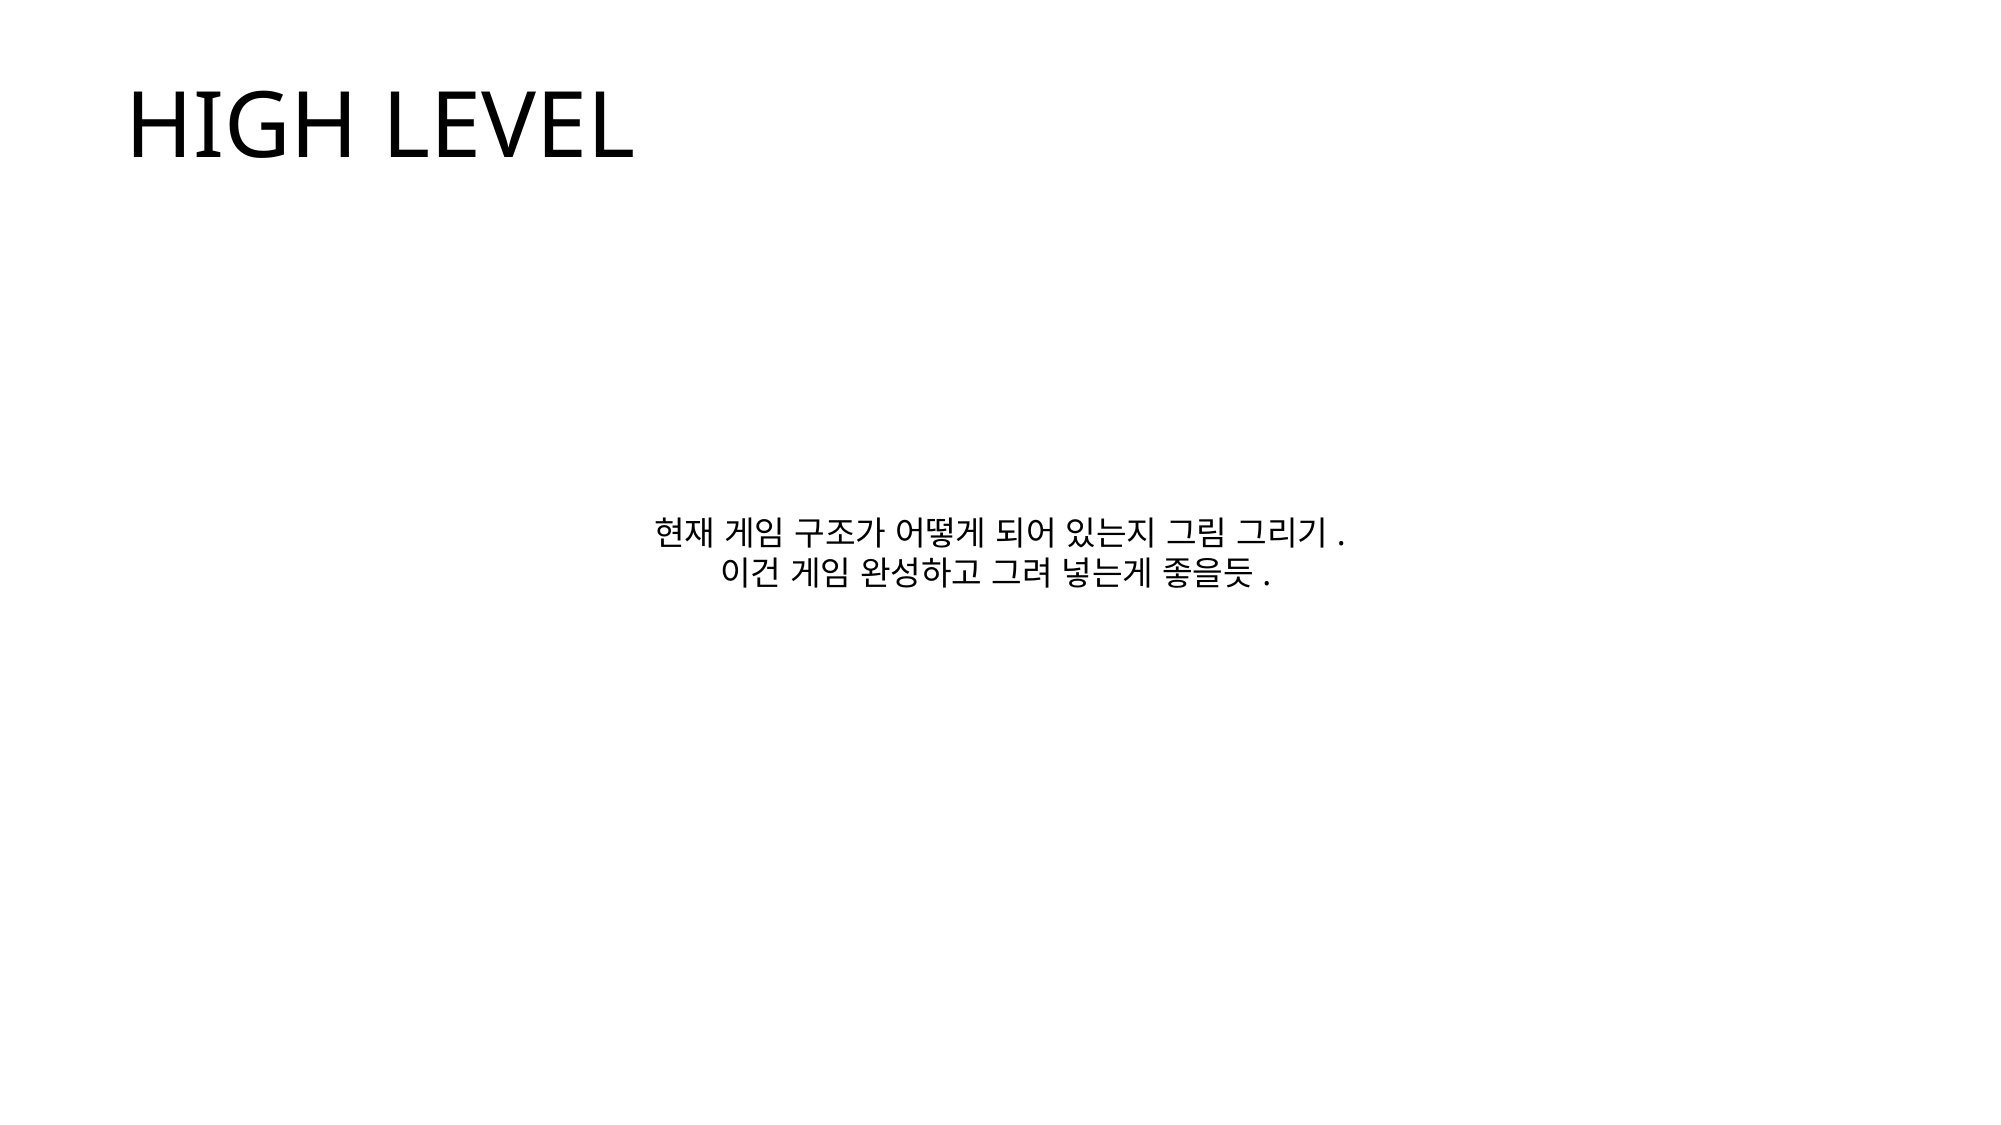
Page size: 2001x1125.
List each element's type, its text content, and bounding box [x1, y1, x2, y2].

text_box 현재 게임 구조가 어떻게 되어 있는지 그림 그리기. 이건 게임 완성하고 그려 넣는게 좋을듯. [424, 504, 1576, 907]
text_box HIGH LEVEL [0, 0, 761, 242]
